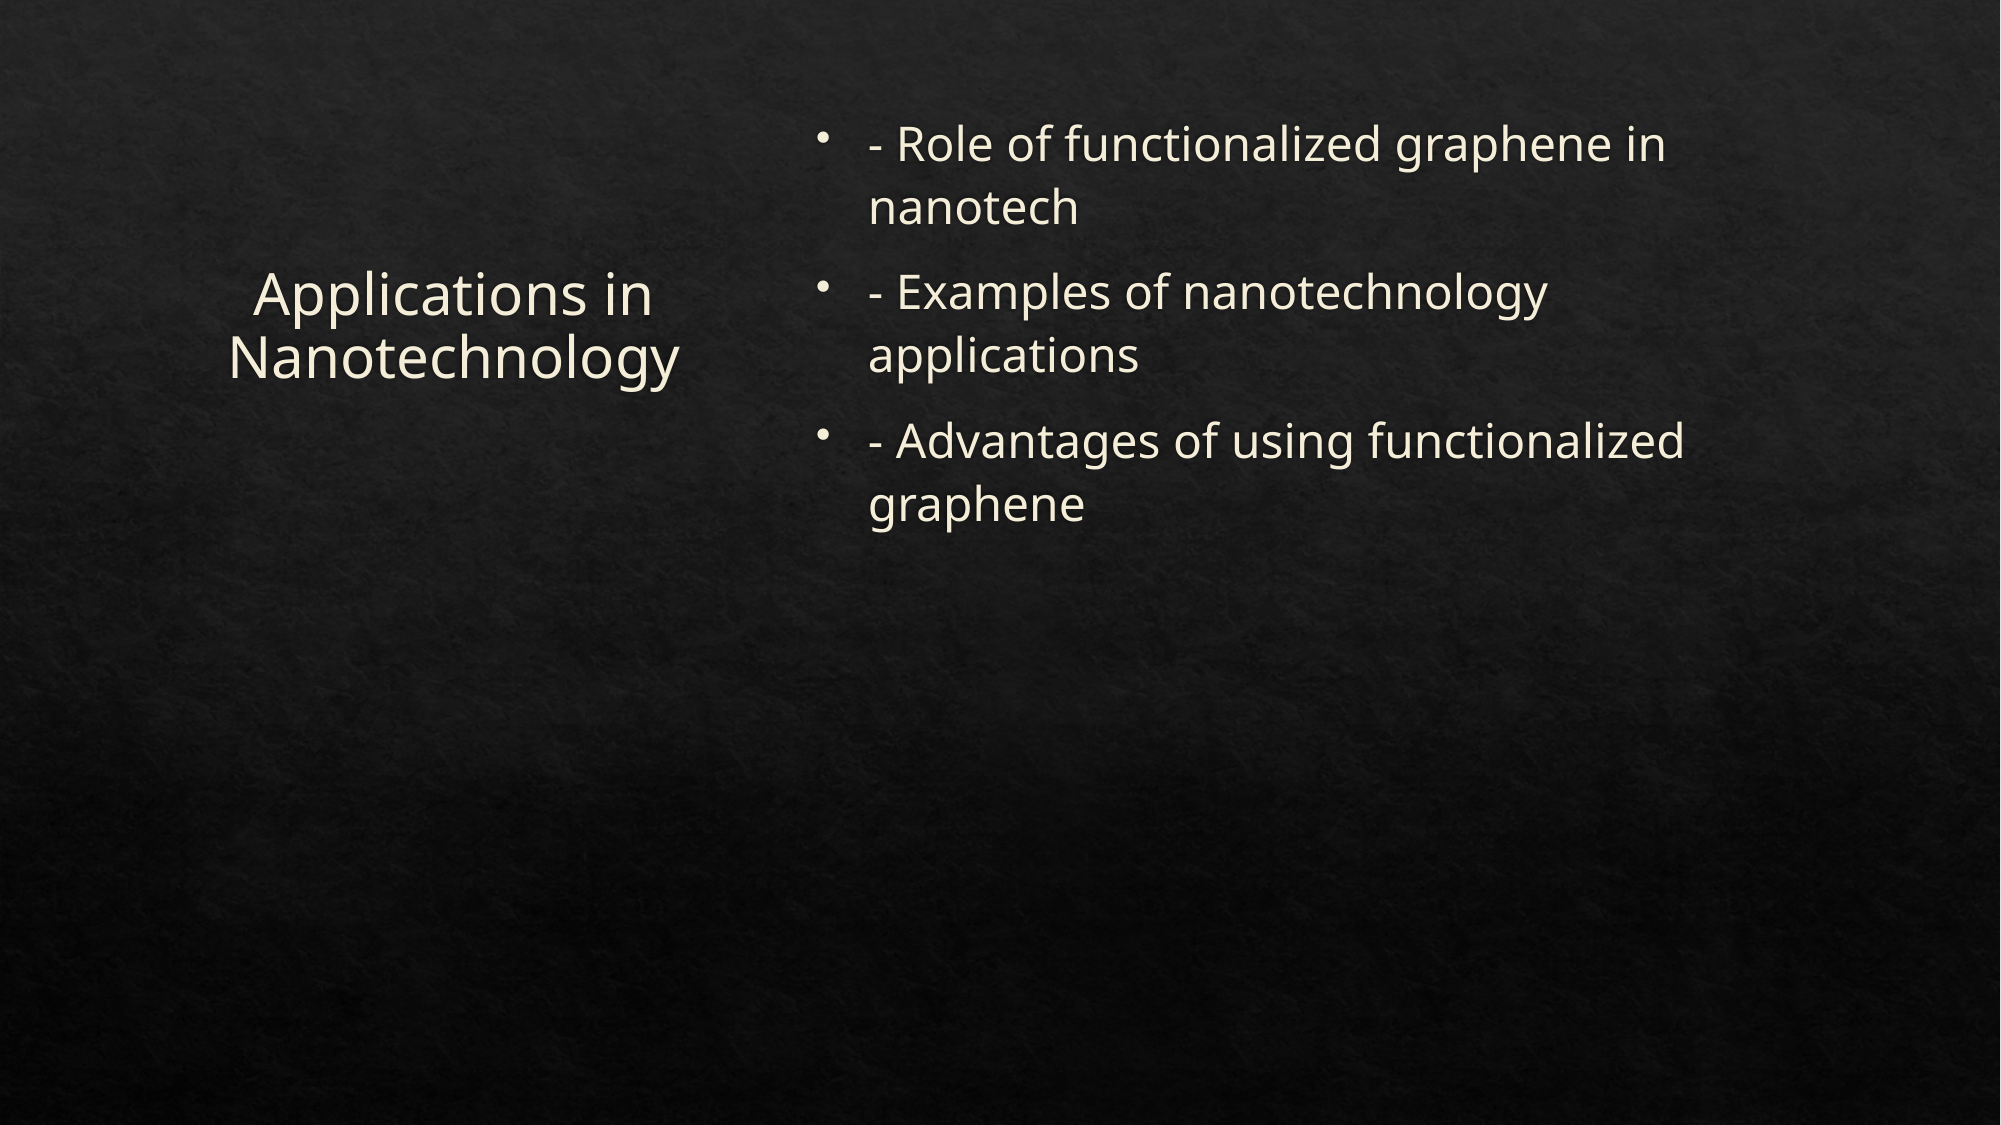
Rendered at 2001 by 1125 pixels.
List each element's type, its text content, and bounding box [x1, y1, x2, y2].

list - Role of functionalized graphene in nanotech - Examples of nanotechnology applications - Advantages of using functionalized graphene [796, 99, 1849, 934]
title Applications in Nanotechnology [149, 99, 758, 399]
